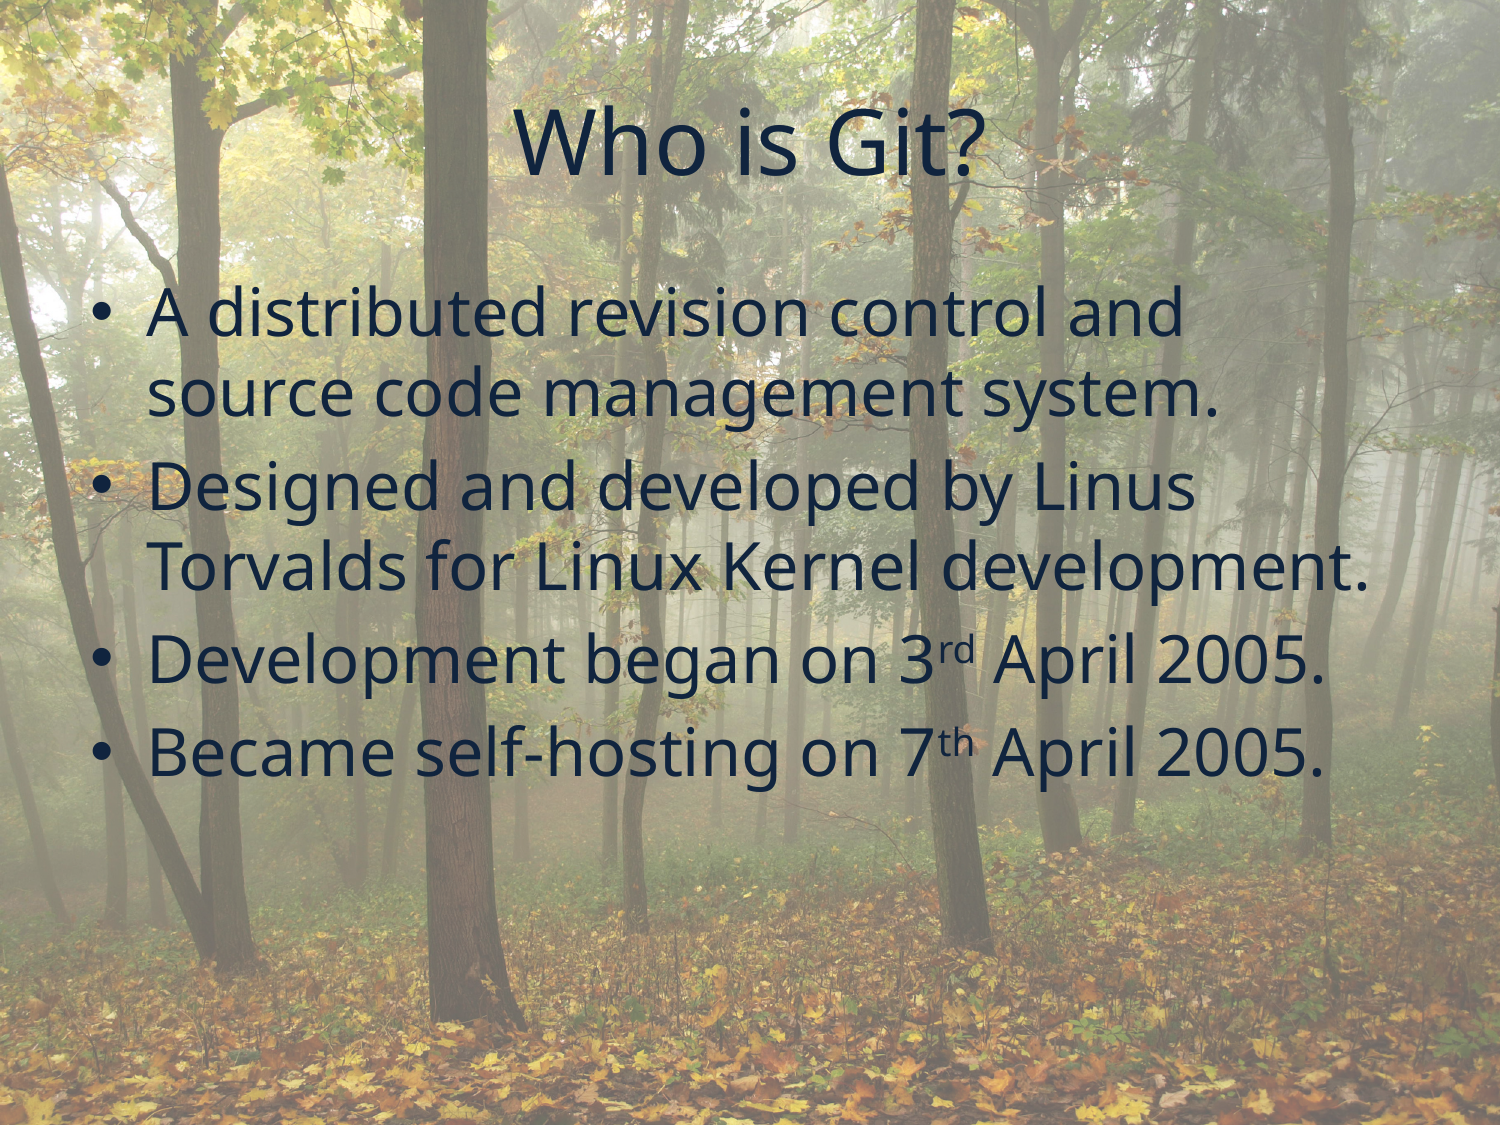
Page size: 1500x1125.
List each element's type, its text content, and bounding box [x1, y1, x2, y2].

title Who is Git? [75, 45, 1425, 233]
list A distributed revision control and source code management system. Designed and developed by Linus Torvalds for Linux Kernel development. Development began on 3rd April 2005. Became self-hosting on 7th April 2005. [75, 262, 1425, 1005]
